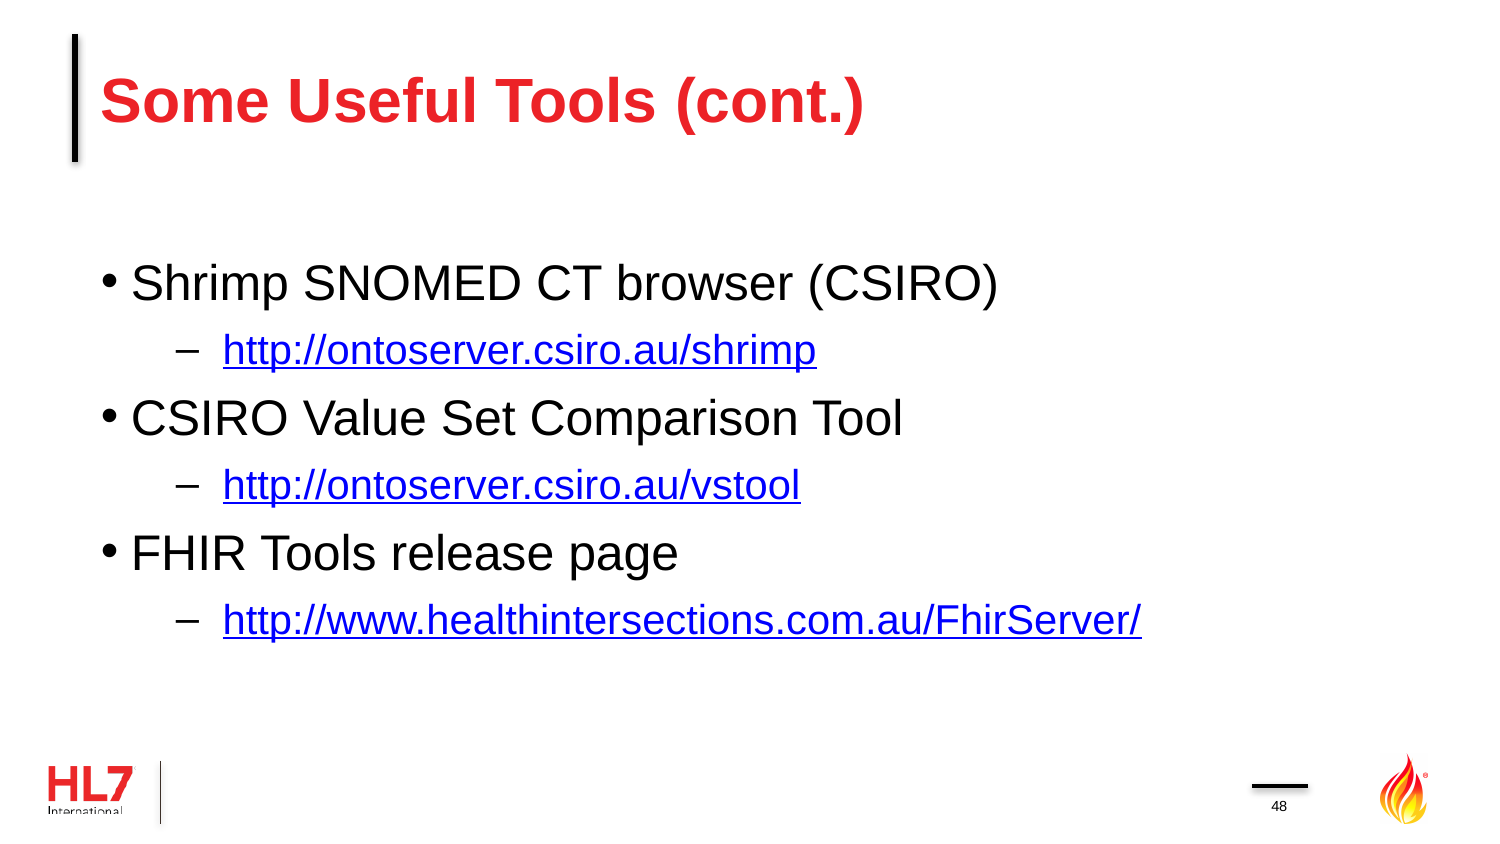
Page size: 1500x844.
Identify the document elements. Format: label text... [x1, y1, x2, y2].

title Some Useful Tools (cont.) [100, 33, 1451, 163]
slide_number 48 [1257, 788, 1302, 815]
picture [1380, 753, 1428, 824]
list Shrimp SNOMED CT browser (CSIRO) http://ontoserver.csiro.au/shrimp CSIRO Value Set Comparison Tool http://ontoserver.csiro.au/vstool FHIR Tools release page http://www.healthintersections.com.au/FhirServer/ [100, 250, 1451, 731]
